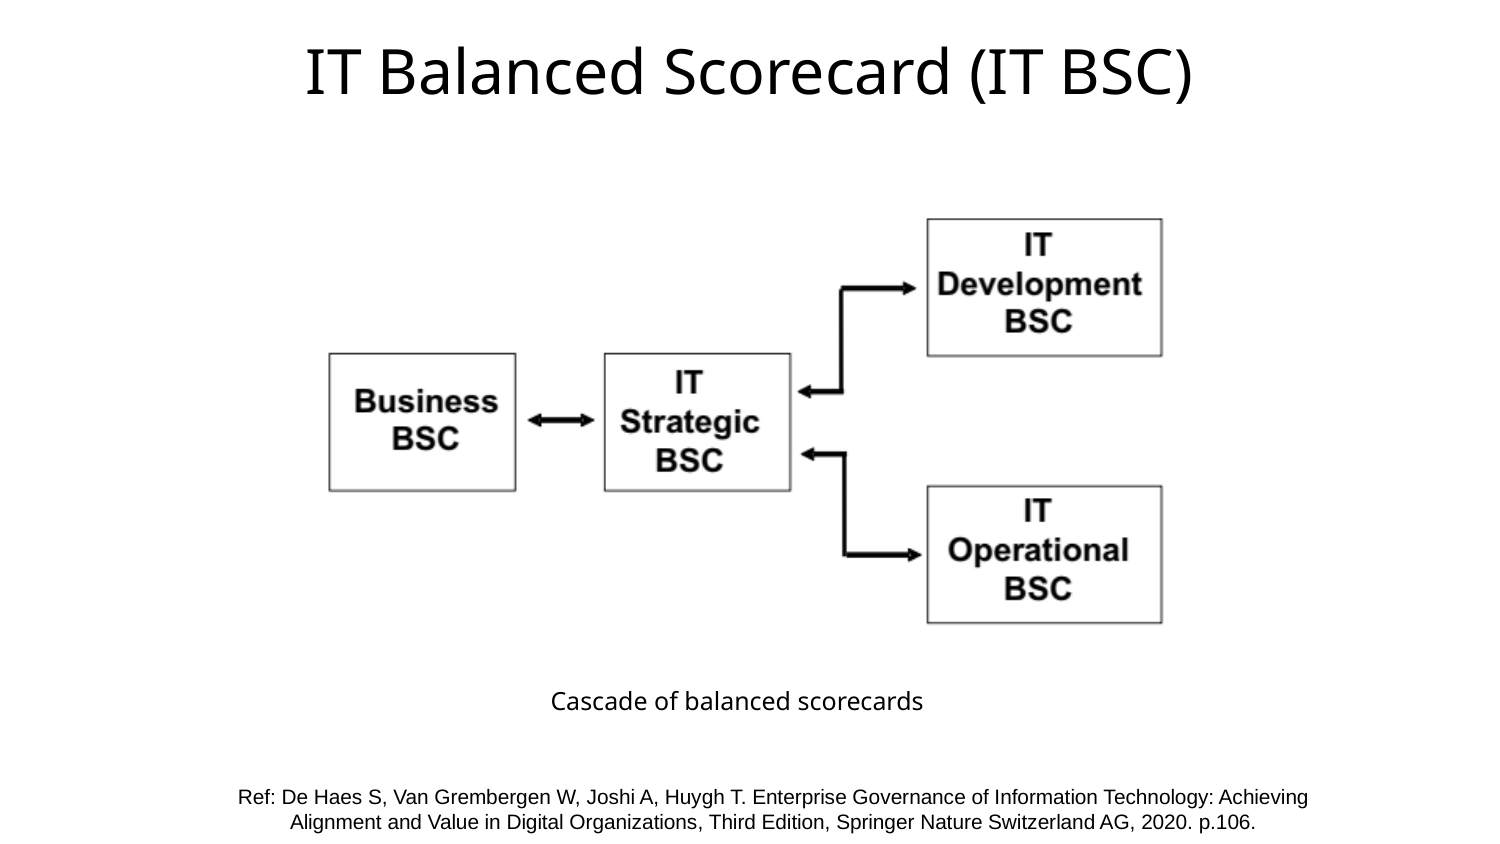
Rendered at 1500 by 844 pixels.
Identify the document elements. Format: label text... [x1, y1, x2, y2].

text_box Cascade of balanced scorecards [75, 677, 1394, 723]
picture [310, 202, 1190, 641]
text_box Ref: De Haes S, Van Grembergen W, Joshi A, Huygh T. Enterprise Governance of Information Technology: Achieving Alignment and Value in Digital Organizations, Third Edition, Springer Nature Switzerland AG, 2020. p.106. [220, 776, 1326, 841]
title IT Balanced Scorecard (IT BSC) [75, 67, 1425, 147]
